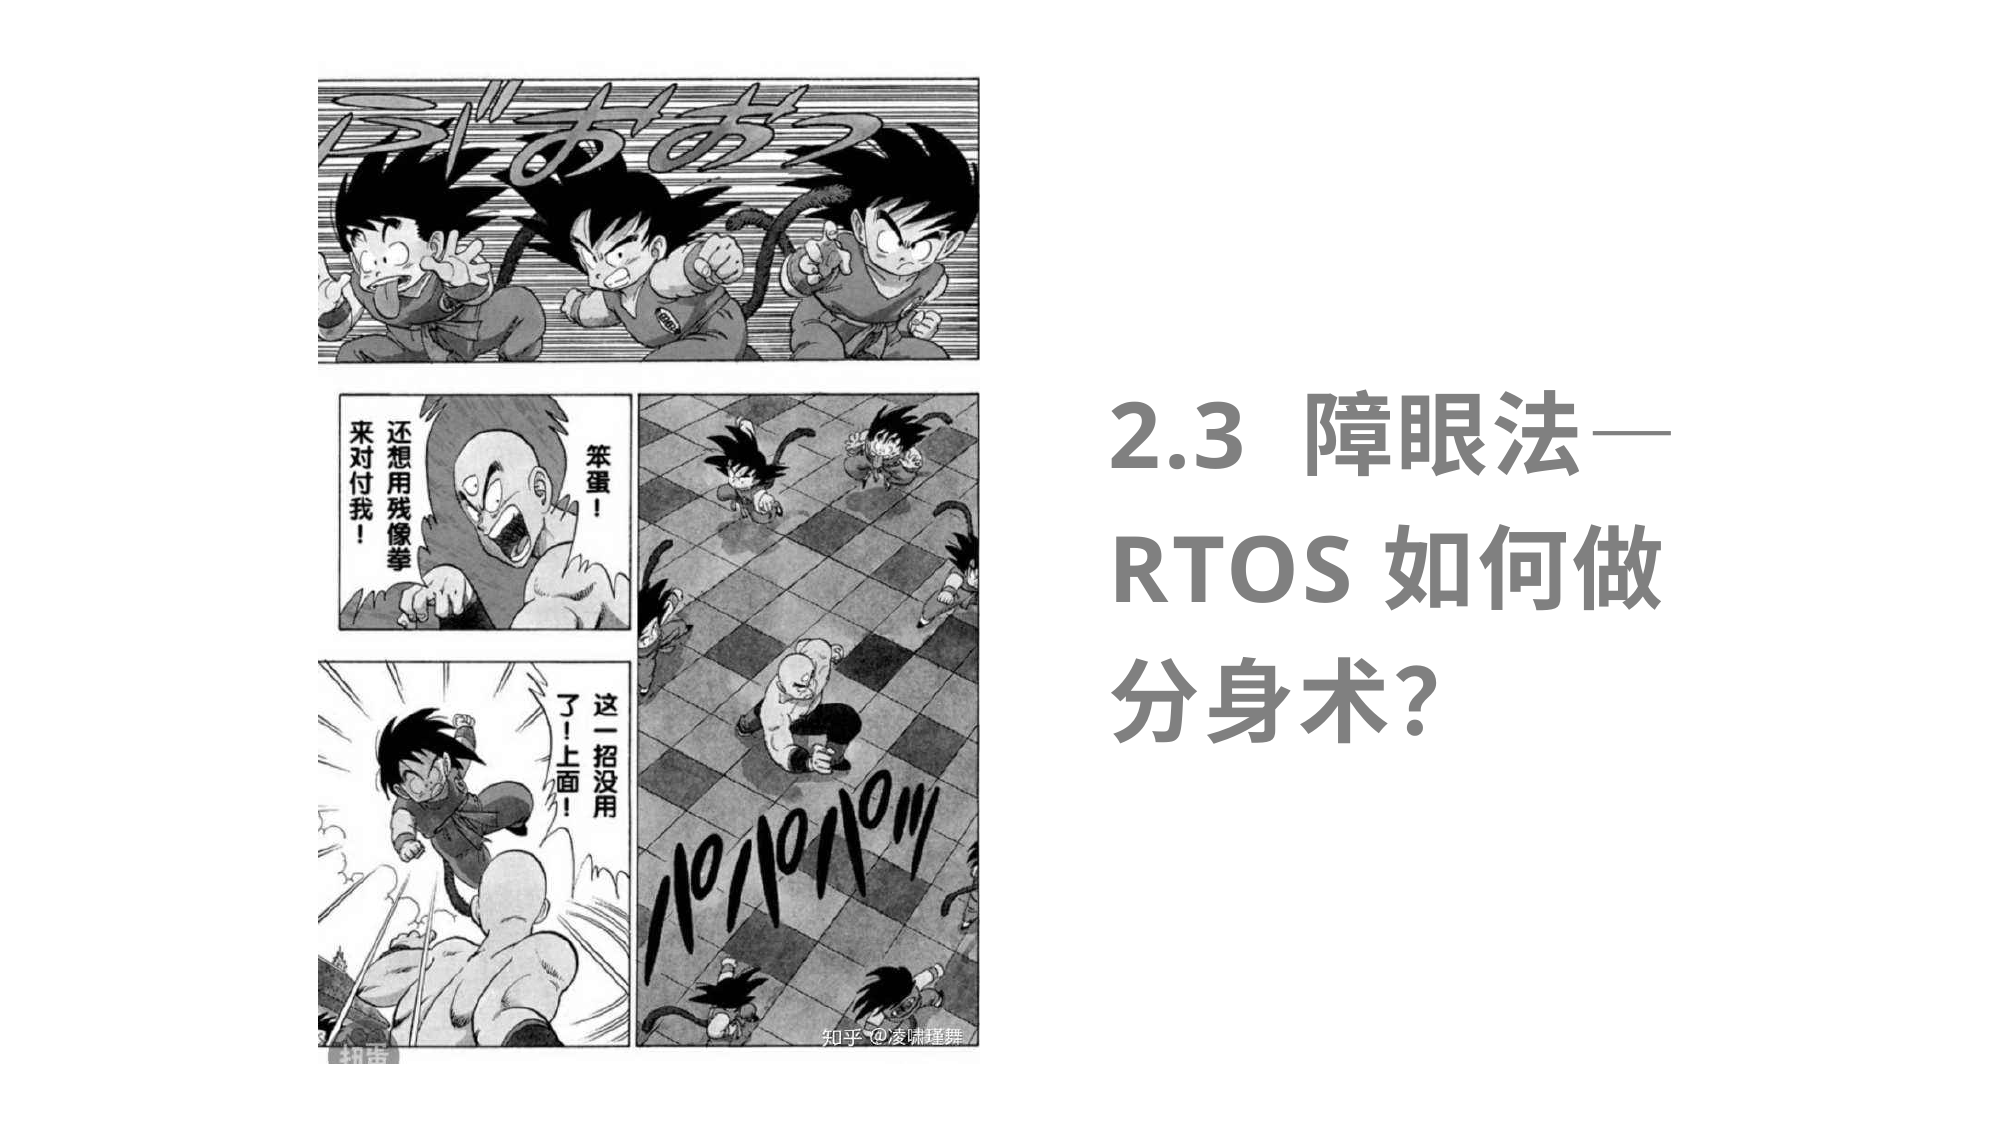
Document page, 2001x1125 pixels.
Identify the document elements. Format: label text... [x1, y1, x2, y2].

text_box [47, 49, 1953, 1076]
picture [318, 61, 980, 1064]
text_box 2.3 障眼法—RTOS如何做分身术？ [1098, 324, 1749, 800]
